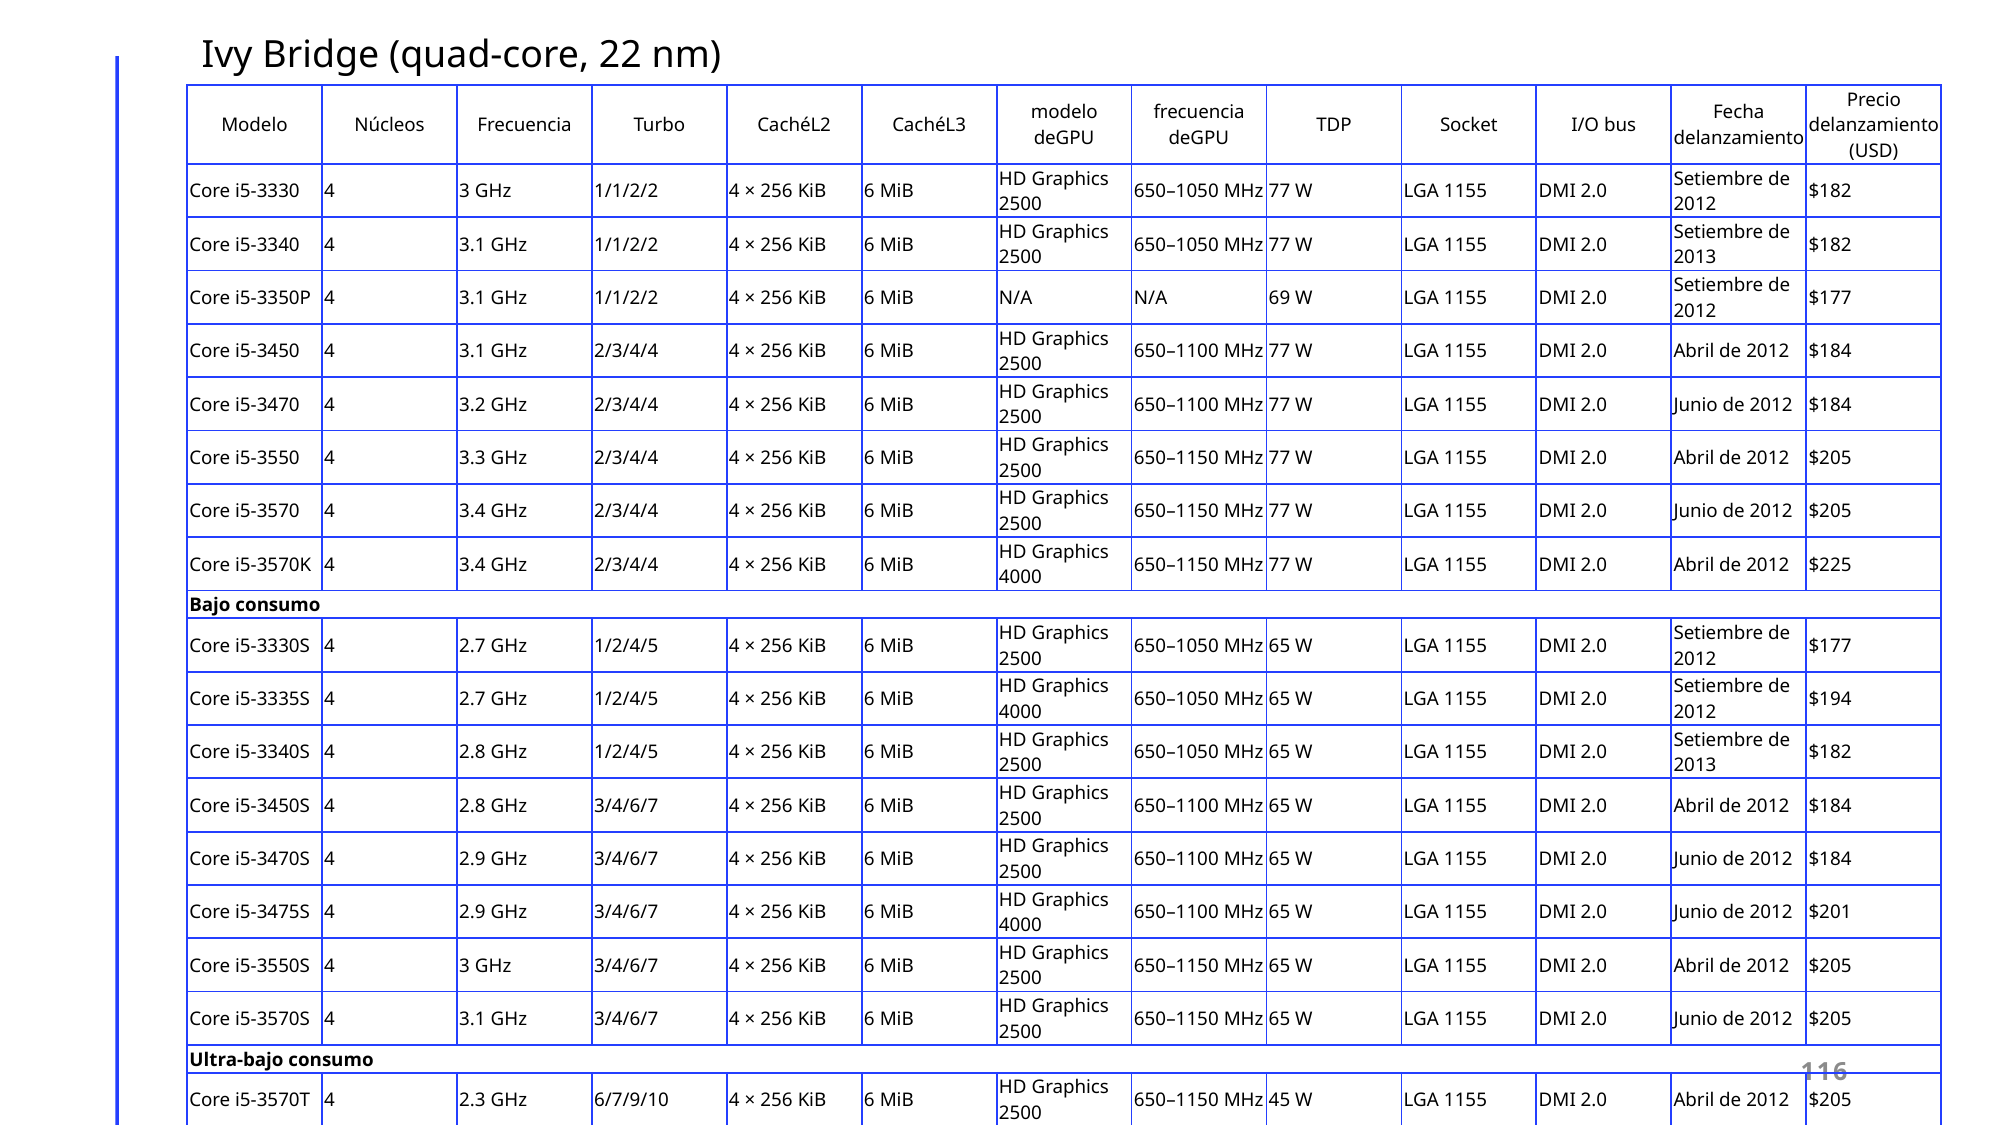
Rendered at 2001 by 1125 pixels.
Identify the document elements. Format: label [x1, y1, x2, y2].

table_cell [593, 325, 726, 376]
table_cell [323, 992, 456, 1044]
table_cell [998, 726, 1131, 777]
table_cell [323, 378, 456, 430]
table_cell [188, 619, 321, 671]
table_cell [188, 378, 321, 430]
table_cell [1807, 833, 1940, 884]
table_cell [458, 833, 591, 884]
table_cell [998, 619, 1131, 671]
table_cell [323, 431, 456, 483]
table_cell [1402, 1074, 1535, 1125]
table_cell [1537, 431, 1670, 483]
table_cell [188, 726, 321, 777]
table_cell [1807, 431, 1940, 483]
table_cell [728, 992, 861, 1044]
table_cell [593, 431, 726, 483]
table_cell [1267, 726, 1401, 777]
table_cell [1267, 779, 1401, 831]
table_cell [323, 726, 456, 777]
table_cell [863, 218, 996, 270]
table_cell [1267, 939, 1401, 991]
table_cell [1537, 165, 1670, 216]
table_cell [323, 271, 456, 323]
table_cell [1672, 325, 1805, 376]
table_cell [728, 779, 861, 831]
table_cell [1267, 886, 1401, 937]
table_cell [863, 165, 996, 216]
table_header [863, 86, 996, 163]
table_cell [1672, 992, 1805, 1044]
table_cell [728, 833, 861, 884]
table_cell [1402, 779, 1535, 831]
table_header [728, 86, 861, 163]
table_cell [863, 431, 996, 483]
table_cell [863, 325, 996, 376]
table_cell [728, 218, 861, 270]
table_cell [863, 378, 996, 430]
table_cell [1807, 538, 1940, 590]
table_cell [1267, 165, 1401, 216]
table_cell [458, 325, 591, 376]
table_cell [458, 779, 591, 831]
table_header [1807, 86, 1940, 163]
table_cell [188, 325, 321, 376]
table_cell [1402, 833, 1535, 884]
table_cell [188, 591, 1940, 617]
table_cell [728, 431, 861, 483]
table_cell [998, 1074, 1131, 1125]
table_cell [1672, 431, 1805, 483]
table_cell [728, 271, 861, 323]
table_cell [323, 165, 456, 216]
table_cell [1537, 485, 1670, 536]
table_cell [1402, 165, 1535, 216]
table_cell [1132, 271, 1266, 323]
table_cell [1807, 619, 1940, 671]
table_cell [1267, 431, 1401, 483]
table_cell [1132, 378, 1266, 430]
table_cell [188, 1074, 321, 1125]
table_cell [1132, 325, 1266, 376]
table_cell [323, 485, 456, 536]
table_cell [1537, 619, 1670, 671]
table_cell [323, 833, 456, 884]
table_cell [728, 619, 861, 671]
table_cell [1672, 218, 1805, 270]
table_cell [323, 1074, 456, 1125]
table_cell [593, 939, 726, 991]
table_cell [998, 485, 1131, 536]
table_cell [458, 485, 591, 536]
table_cell [1132, 218, 1266, 270]
table_cell [1672, 1074, 1805, 1125]
table_cell [188, 779, 321, 831]
table_cell [1402, 726, 1535, 777]
table_cell [1807, 271, 1940, 323]
table_cell [1132, 992, 1266, 1044]
table_cell [1807, 726, 1940, 777]
table_cell [1402, 218, 1535, 270]
table_cell [998, 538, 1131, 590]
table_cell [863, 538, 996, 590]
table_cell [1402, 485, 1535, 536]
table_cell [863, 779, 996, 831]
table_cell [1132, 538, 1266, 590]
table_cell [728, 325, 861, 376]
table_cell [1132, 779, 1266, 831]
table_cell [863, 726, 996, 777]
table_cell [728, 165, 861, 216]
table_cell [1402, 673, 1535, 724]
table_cell [593, 619, 726, 671]
table_cell [728, 485, 861, 536]
table_cell [1672, 271, 1805, 323]
table_cell [188, 271, 321, 323]
table_cell [1672, 939, 1805, 991]
table_cell [188, 218, 321, 270]
table_cell [458, 673, 591, 724]
table_cell [1807, 485, 1940, 536]
table_cell [1537, 673, 1670, 724]
table_cell [1267, 325, 1401, 376]
table_cell [1132, 673, 1266, 724]
table_cell [863, 833, 996, 884]
table_cell [1672, 538, 1805, 590]
table_cell [593, 485, 726, 536]
table_cell [323, 325, 456, 376]
table_cell [458, 619, 591, 671]
table_cell [1402, 431, 1535, 483]
table_cell [1132, 939, 1266, 991]
table_cell [458, 726, 591, 777]
table_cell [998, 886, 1131, 937]
table_cell [1402, 886, 1535, 937]
table_cell [1672, 378, 1805, 430]
table_cell [593, 886, 726, 937]
table_cell [863, 1074, 996, 1125]
table_cell [728, 1074, 861, 1125]
table_cell [728, 378, 861, 430]
table_cell [458, 431, 591, 483]
table_cell [1537, 538, 1670, 590]
table_cell [1537, 325, 1670, 376]
table_cell [1267, 1074, 1401, 1125]
table_cell [1132, 1074, 1266, 1125]
table_cell [1267, 833, 1401, 884]
table_cell [1267, 673, 1401, 724]
table_cell [458, 992, 591, 1044]
table_cell [593, 218, 726, 270]
table_cell [593, 726, 726, 777]
table_cell [593, 378, 726, 430]
table_cell [863, 939, 996, 991]
table_cell [1402, 619, 1535, 671]
table_cell [1267, 992, 1401, 1044]
table_cell [188, 939, 321, 991]
table_cell [1267, 218, 1401, 270]
table_cell [1402, 939, 1535, 991]
table_cell [323, 619, 456, 671]
table_cell [998, 325, 1131, 376]
table_cell [1807, 939, 1940, 991]
table_cell [1402, 271, 1535, 323]
table_cell [593, 165, 726, 216]
table_cell [998, 271, 1131, 323]
table_cell [593, 271, 726, 323]
table_cell [1807, 779, 1940, 831]
table_cell [1132, 431, 1266, 483]
table_cell [188, 538, 321, 590]
table_cell [1402, 378, 1535, 430]
table_cell [593, 673, 726, 724]
table_cell [1132, 833, 1266, 884]
table_cell [1672, 619, 1805, 671]
table_cell [1537, 378, 1670, 430]
table_cell [1672, 485, 1805, 536]
table_cell [458, 378, 591, 430]
table_cell [458, 165, 591, 216]
table_cell [593, 779, 726, 831]
table_cell [1807, 1074, 1940, 1125]
table_cell [1537, 271, 1670, 323]
table_cell [863, 992, 996, 1044]
table_cell [1537, 1074, 1670, 1125]
table_cell [323, 886, 456, 937]
table_cell [188, 485, 321, 536]
table_cell [998, 939, 1131, 991]
table_cell [188, 886, 321, 937]
table_cell [1537, 939, 1670, 991]
table_cell [188, 833, 321, 884]
table_header [998, 86, 1131, 163]
table_cell [188, 165, 321, 216]
table_cell [1537, 218, 1670, 270]
table_cell [458, 218, 591, 270]
table_cell [1672, 673, 1805, 724]
table_cell [998, 779, 1131, 831]
table_cell [1267, 538, 1401, 590]
table_cell [1807, 992, 1940, 1044]
table_cell [1537, 992, 1670, 1044]
table_cell [728, 939, 861, 991]
table_cell [458, 271, 591, 323]
text_box [186, 22, 744, 83]
table_cell [1132, 619, 1266, 671]
table_cell [188, 992, 321, 1044]
table_cell [1537, 779, 1670, 831]
table_cell [458, 1074, 591, 1125]
table_cell [1267, 485, 1401, 536]
table_header [1267, 86, 1401, 163]
table_cell [1672, 833, 1805, 884]
table_cell [458, 939, 591, 991]
table_header [1672, 86, 1805, 163]
table_cell [593, 833, 726, 884]
table_cell [728, 673, 861, 724]
table_header [323, 86, 456, 163]
table_cell [998, 833, 1131, 884]
table_cell [728, 726, 861, 777]
table_cell [863, 619, 996, 671]
table_cell [1537, 833, 1670, 884]
table_cell [728, 538, 861, 590]
table_cell [1672, 886, 1805, 937]
table_cell [1537, 886, 1670, 937]
table_cell [1672, 165, 1805, 216]
table_cell [188, 431, 321, 483]
table_cell [1402, 538, 1535, 590]
table_cell [1132, 485, 1266, 536]
table_cell [1267, 378, 1401, 430]
table_cell [1132, 886, 1266, 937]
table_cell [593, 538, 726, 590]
table_cell [998, 218, 1131, 270]
table_cell [1807, 325, 1940, 376]
table_header [1402, 86, 1535, 163]
table_cell [323, 673, 456, 724]
table_cell [1807, 165, 1940, 216]
table_cell [1267, 619, 1401, 671]
table_cell [188, 1046, 1940, 1072]
table_cell [1132, 165, 1266, 216]
table_cell [188, 673, 321, 724]
table_cell [863, 886, 996, 937]
table_cell [998, 378, 1131, 430]
table_cell [1402, 325, 1535, 376]
table_cell [998, 165, 1131, 216]
table_cell [998, 992, 1131, 1044]
table_cell [458, 538, 591, 590]
table_cell [863, 673, 996, 724]
table_cell [323, 538, 456, 590]
table_cell [593, 992, 726, 1044]
table_cell [728, 886, 861, 937]
table_cell [458, 886, 591, 937]
table_header [458, 86, 591, 163]
table_cell [863, 271, 996, 323]
table_cell [593, 1074, 726, 1125]
table_header [593, 86, 726, 163]
table_header [1537, 86, 1670, 163]
table_cell [1132, 726, 1266, 777]
table_cell [1537, 726, 1670, 777]
table_cell [323, 218, 456, 270]
table_cell [998, 673, 1131, 724]
table_header [1132, 86, 1266, 163]
table_cell [1807, 673, 1940, 724]
table_cell [998, 431, 1131, 483]
table_cell [1672, 726, 1805, 777]
table_cell [323, 939, 456, 991]
table_cell [323, 779, 456, 831]
table_cell [1807, 378, 1940, 430]
table_cell [1267, 271, 1401, 323]
table_cell [1672, 779, 1805, 831]
table_cell [1807, 218, 1940, 270]
table_cell [1402, 992, 1535, 1044]
table_header [188, 86, 321, 163]
table_cell [863, 485, 996, 536]
table_cell [1807, 886, 1940, 937]
